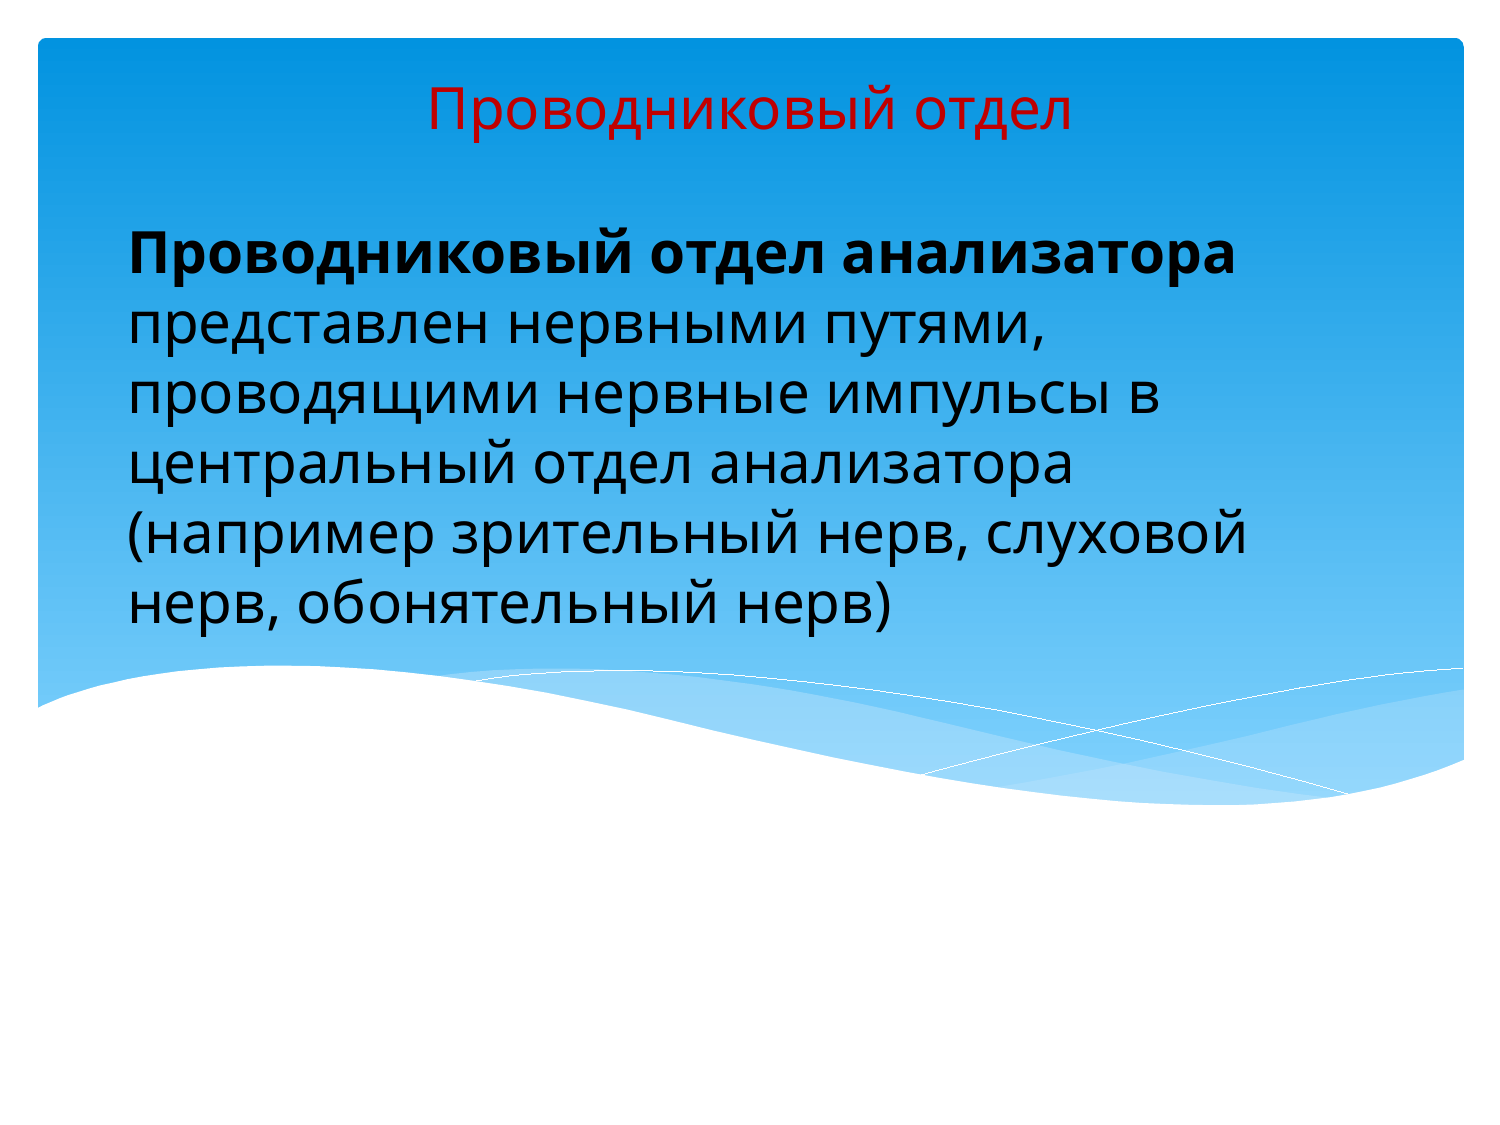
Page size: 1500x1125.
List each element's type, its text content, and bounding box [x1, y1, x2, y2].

list Проводниковый отдел [224, 54, 1278, 149]
title Проводниковый отдел анализатора представлен нервными путями, проводящими нервные импульсы в центральный отдел анализатора (например зрительный нерв, слуховой нерв, обонятельный нерв) [112, 208, 1388, 965]
